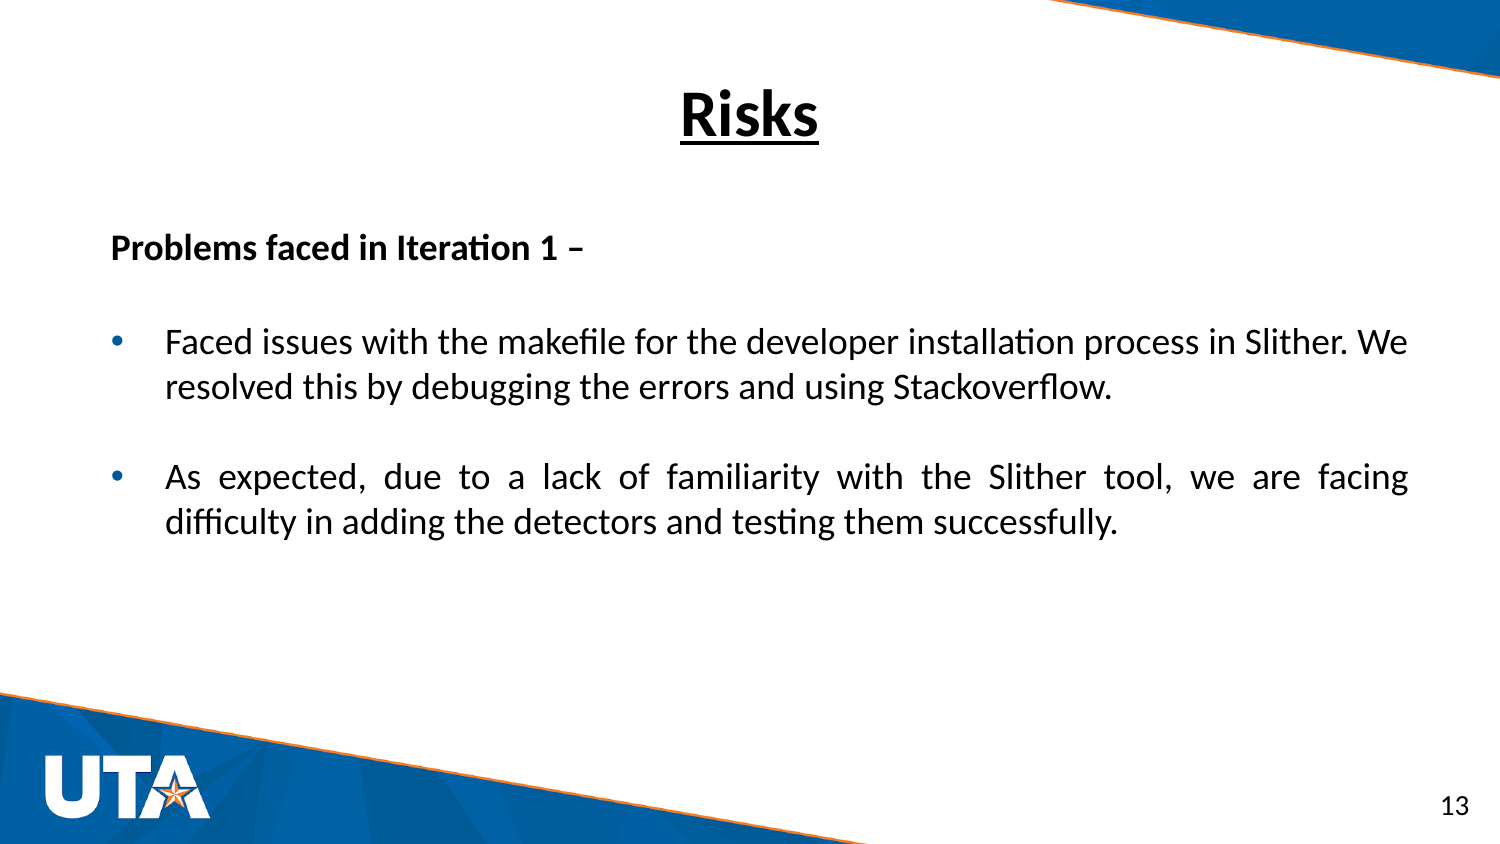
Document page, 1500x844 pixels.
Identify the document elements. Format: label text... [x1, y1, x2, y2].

picture [0, 0, 1500, 844]
text_box 13 [1424, 779, 1500, 829]
title Risks [75, 39, 1425, 180]
list Problems faced in Iteration 1 – Faced issues with the makefile for the developer installation process in Slither. We resolved this by debugging the errors and using Stackoverflow. As expected, due to a lack of familiarity with the Slither tool, we are facing difficulty in adding the detectors and testing them successfully. [75, 215, 1425, 724]
